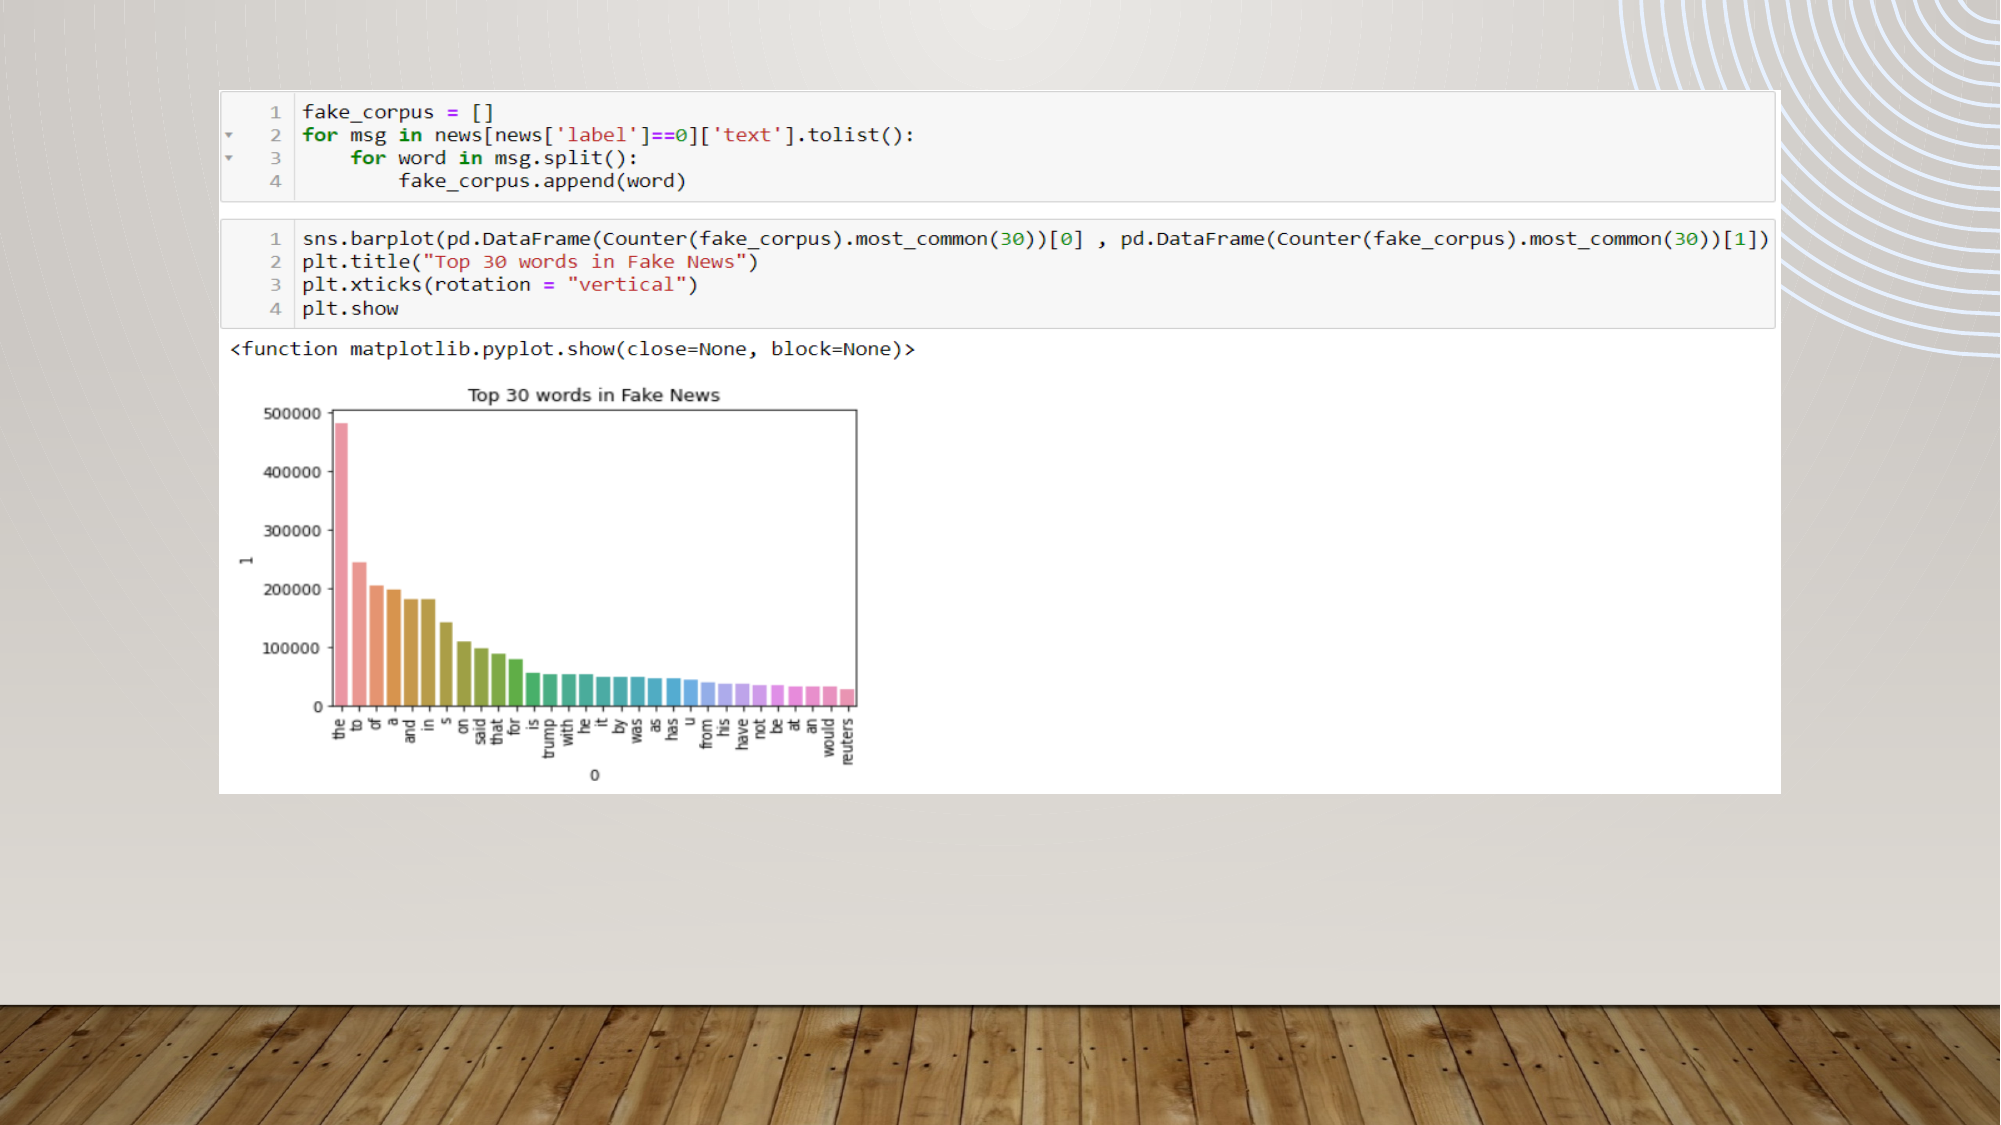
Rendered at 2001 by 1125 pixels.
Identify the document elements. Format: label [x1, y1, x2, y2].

picture [0, 1005, 2000, 1125]
picture [219, 90, 1781, 794]
